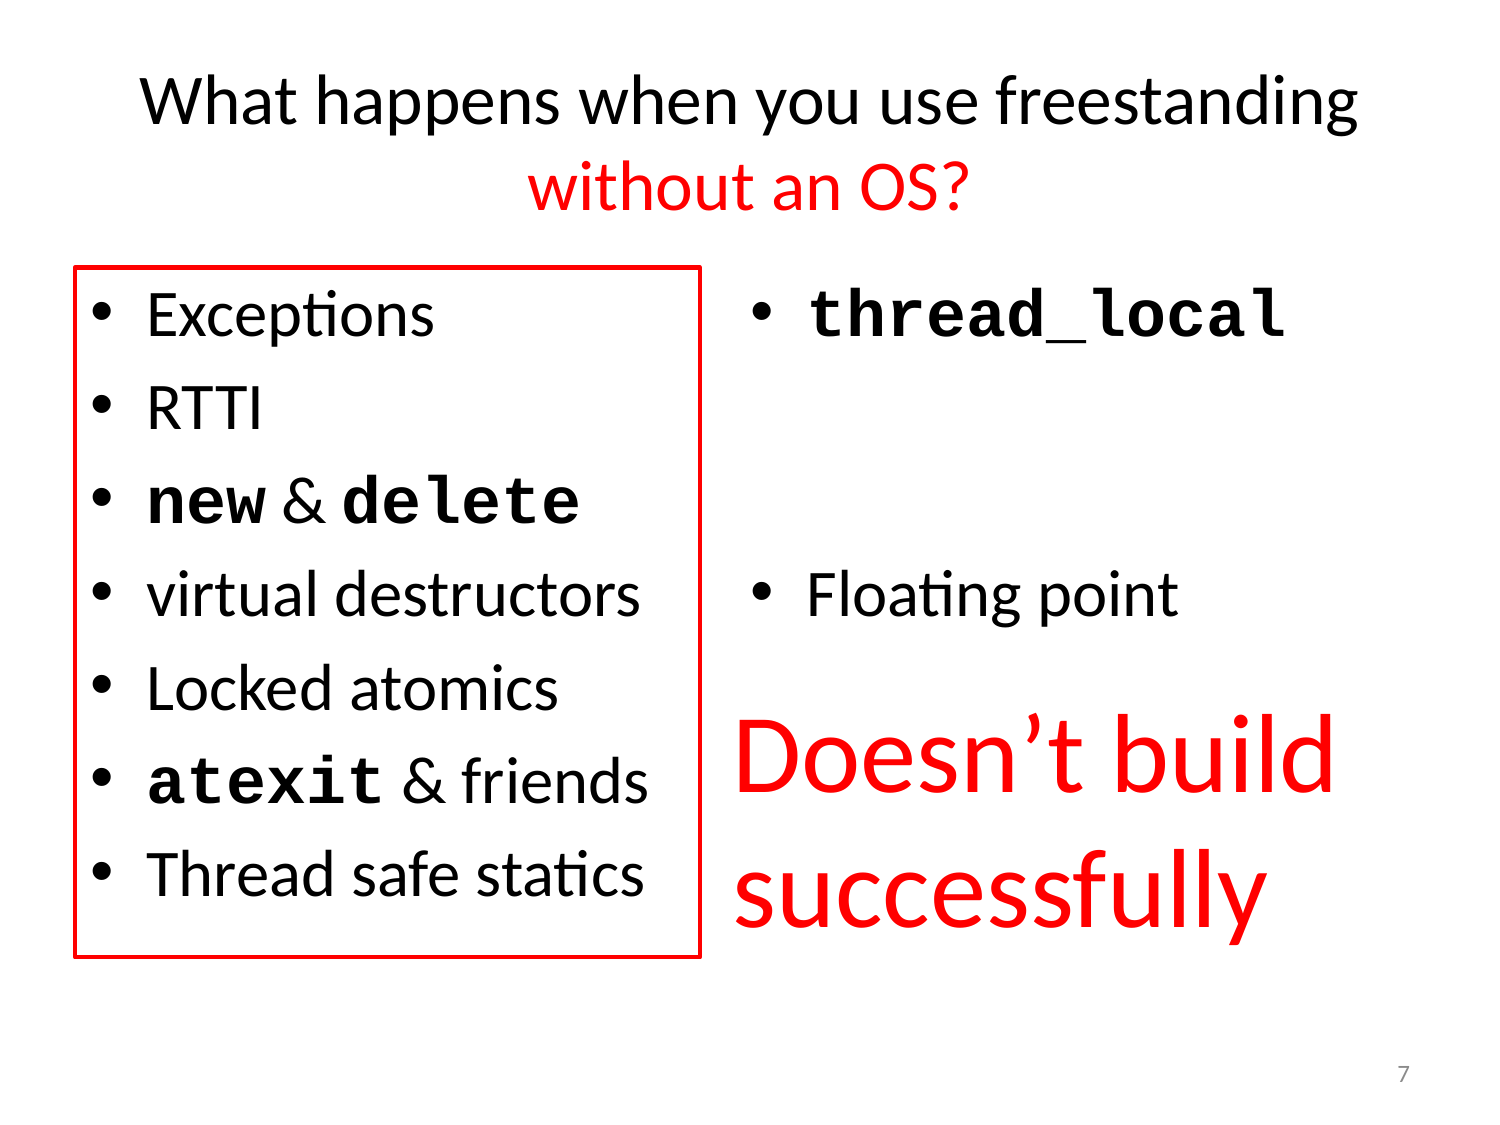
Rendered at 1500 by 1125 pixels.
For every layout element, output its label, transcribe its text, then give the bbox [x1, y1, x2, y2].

list Exceptions RTTI new & delete virtual destructors Locked atomics atexit & friends Thread safe statics thread_local Floating point [75, 262, 1425, 1005]
text_box Doesn’t build successfully [717, 672, 1418, 957]
text_box [73, 265, 702, 959]
slide_number 7 [1074, 1042, 1425, 1103]
title What happens when you use freestanding without an OS? [75, 45, 1425, 233]
